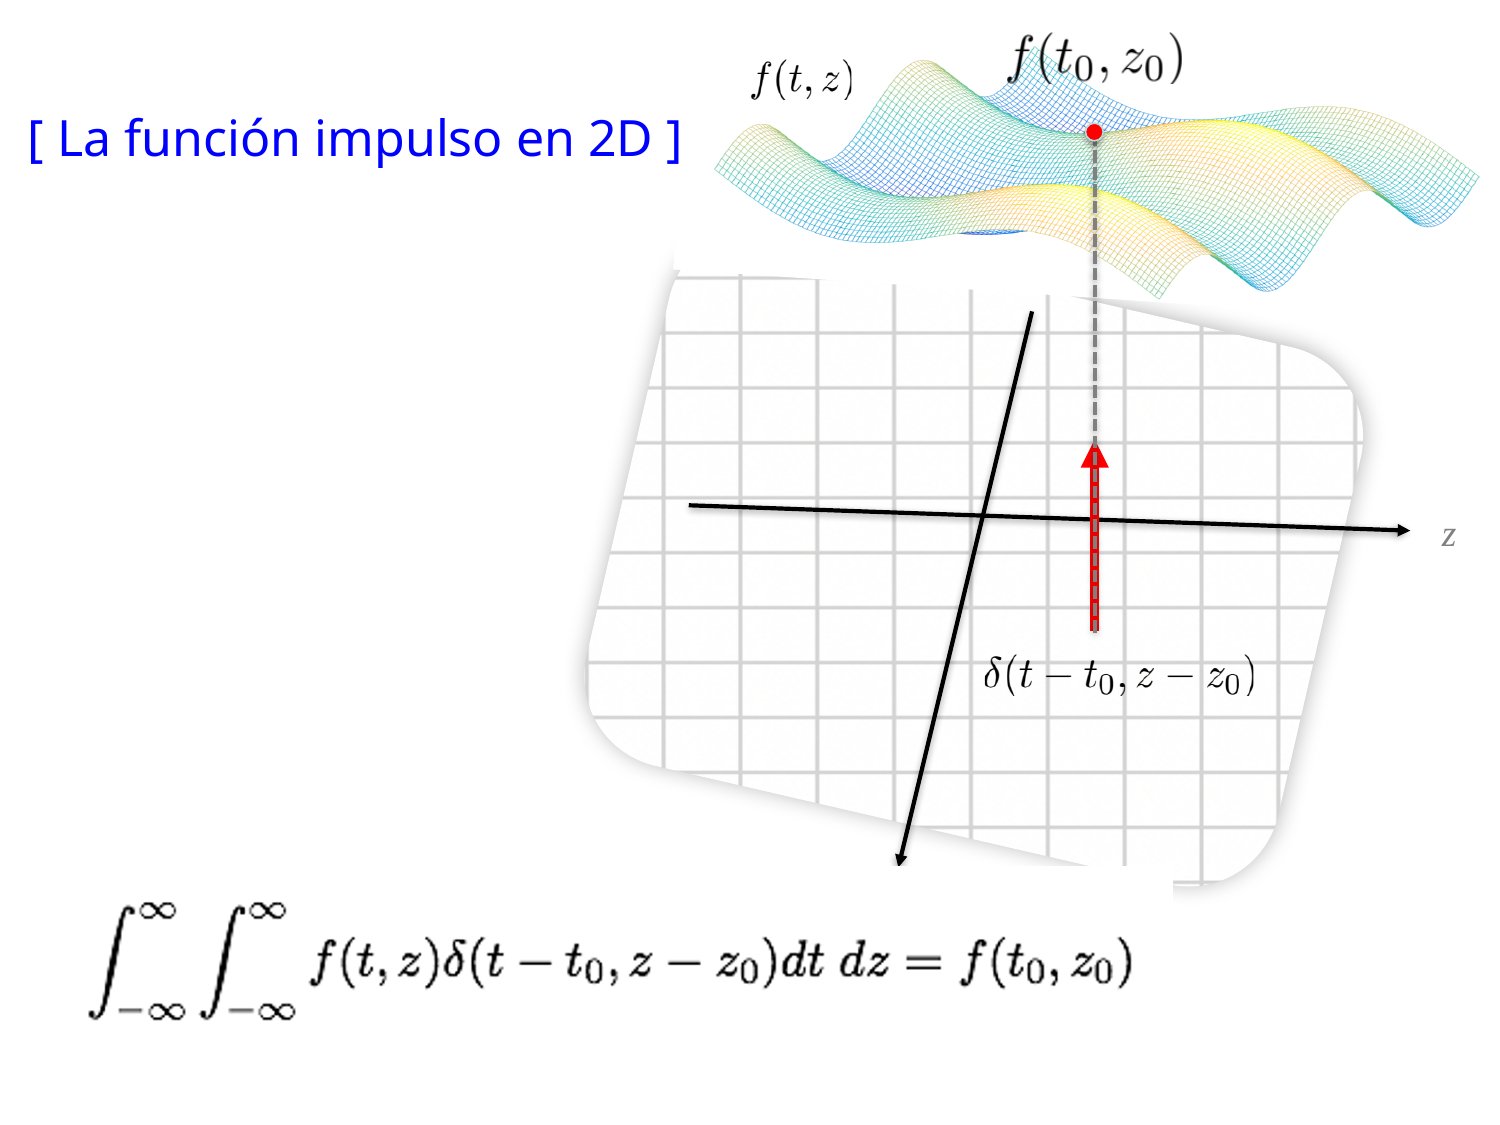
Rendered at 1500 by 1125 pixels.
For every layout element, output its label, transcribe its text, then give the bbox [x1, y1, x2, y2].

text_box z [1427, 501, 1472, 562]
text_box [898, 311, 1033, 503]
picture [52, 531, 1344, 1066]
text_box [ La función impulso en 2D ] [12, 99, 676, 174]
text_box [898, 539, 1033, 865]
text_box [688, 504, 1089, 531]
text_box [1101, 504, 1411, 531]
picture [584, 0, 1500, 833]
